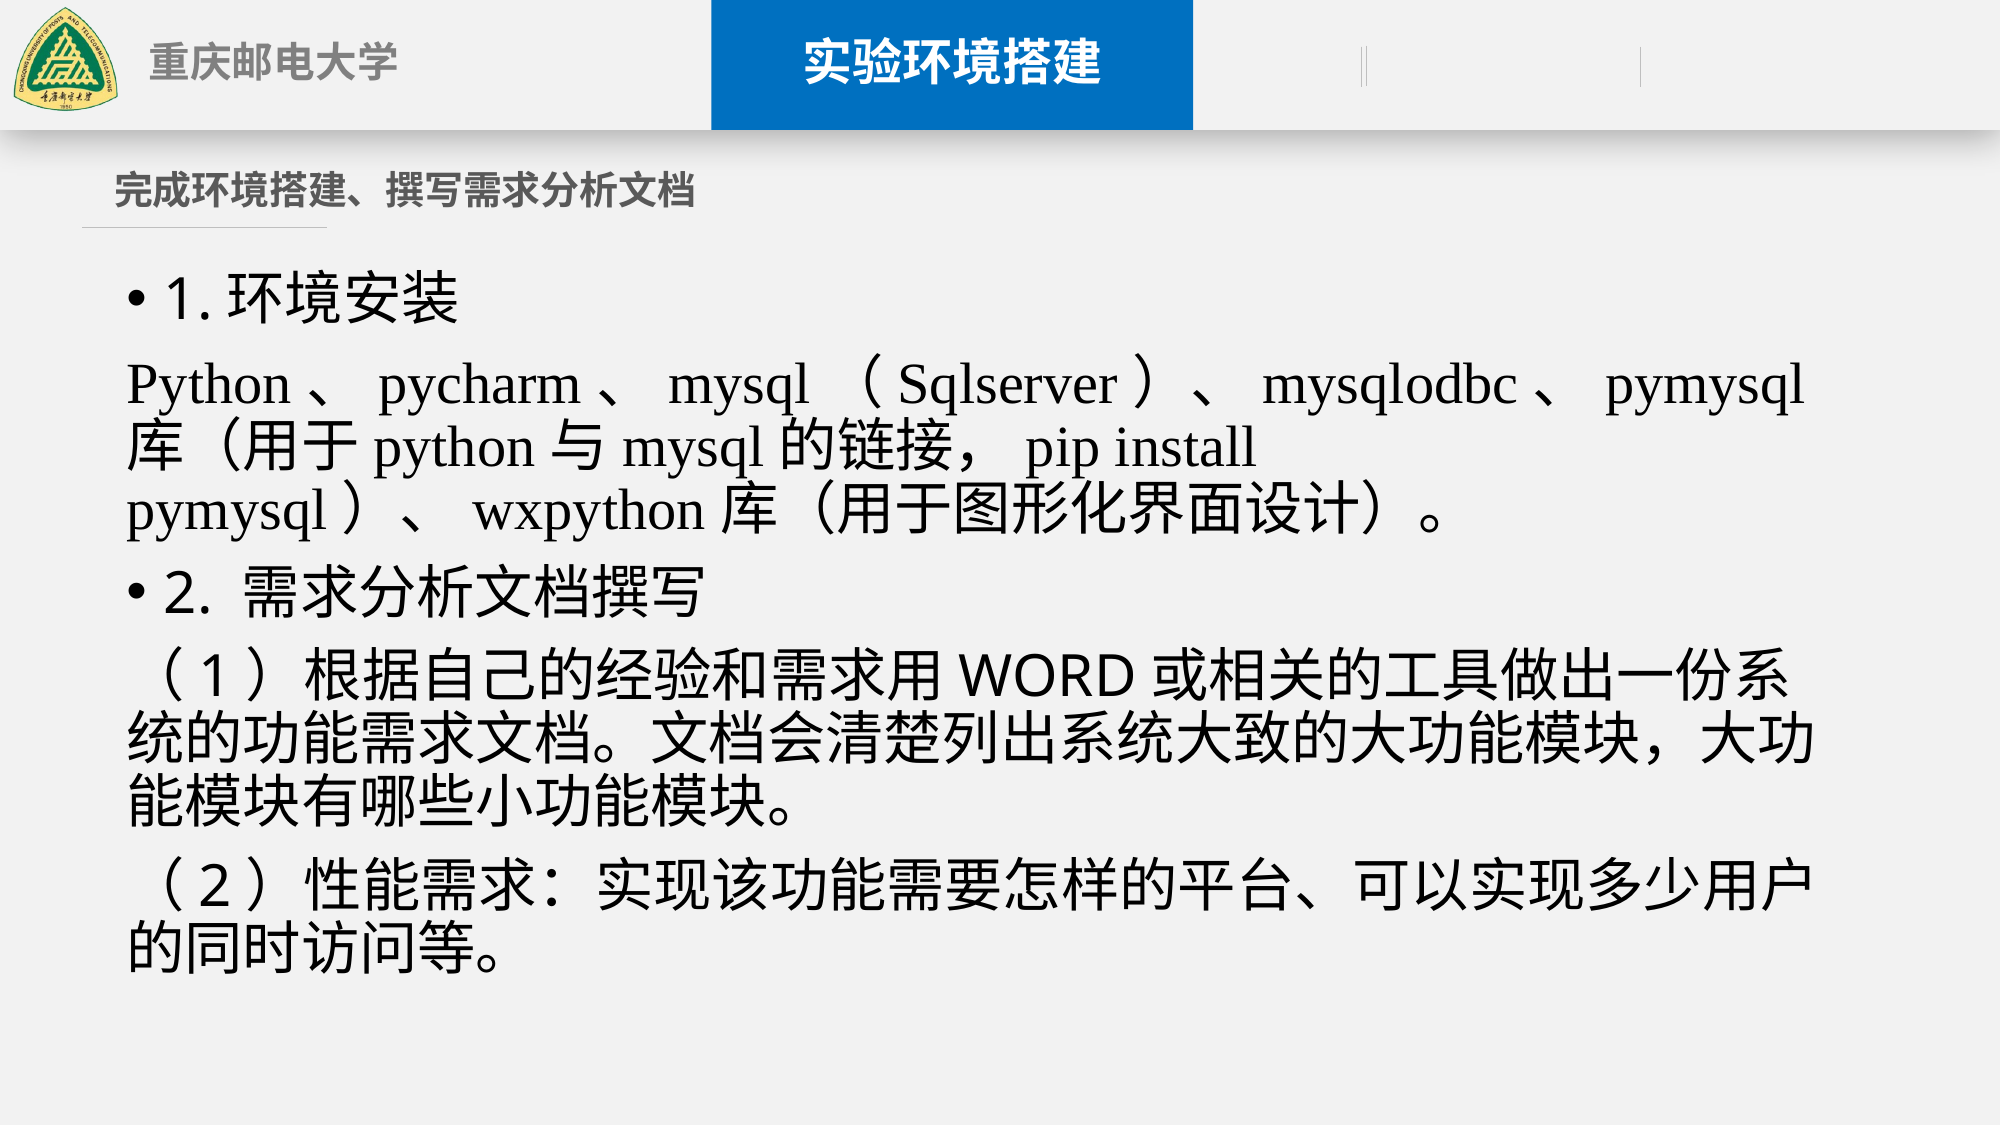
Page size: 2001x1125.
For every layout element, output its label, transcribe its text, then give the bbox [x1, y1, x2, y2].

picture [0, 0, 130, 126]
text_box 重庆邮电大学 [130, 28, 436, 94]
text_box [710, 1, 1194, 131]
text_box 完成环境搭建、撰写需求分析文档 [81, 165, 729, 221]
text_box 实验环境搭建 [711, 22, 1194, 99]
text_box [0, 1, 710, 131]
text_box 1.环境安装 Python、pycharm、mysql（Sqlserver）、mysqlodbc、pymysql库（用于python与mysql的链接，pip install pymysql）、wxpython库（用于图形化界面设计）。 2. 需求分析文档撰写 （1）根据自己的经验和需求用WORD或相关的工具做出一份系统的功能需求文档。文档会清楚列出系统大致的大功能模块，大功能模块有哪些小功能模块。 （2）性能需求：实现该功能需要怎样的平台、可以实现多少用户的同时访问等。 [111, 261, 1837, 1036]
text_box [1194, 1, 2000, 131]
